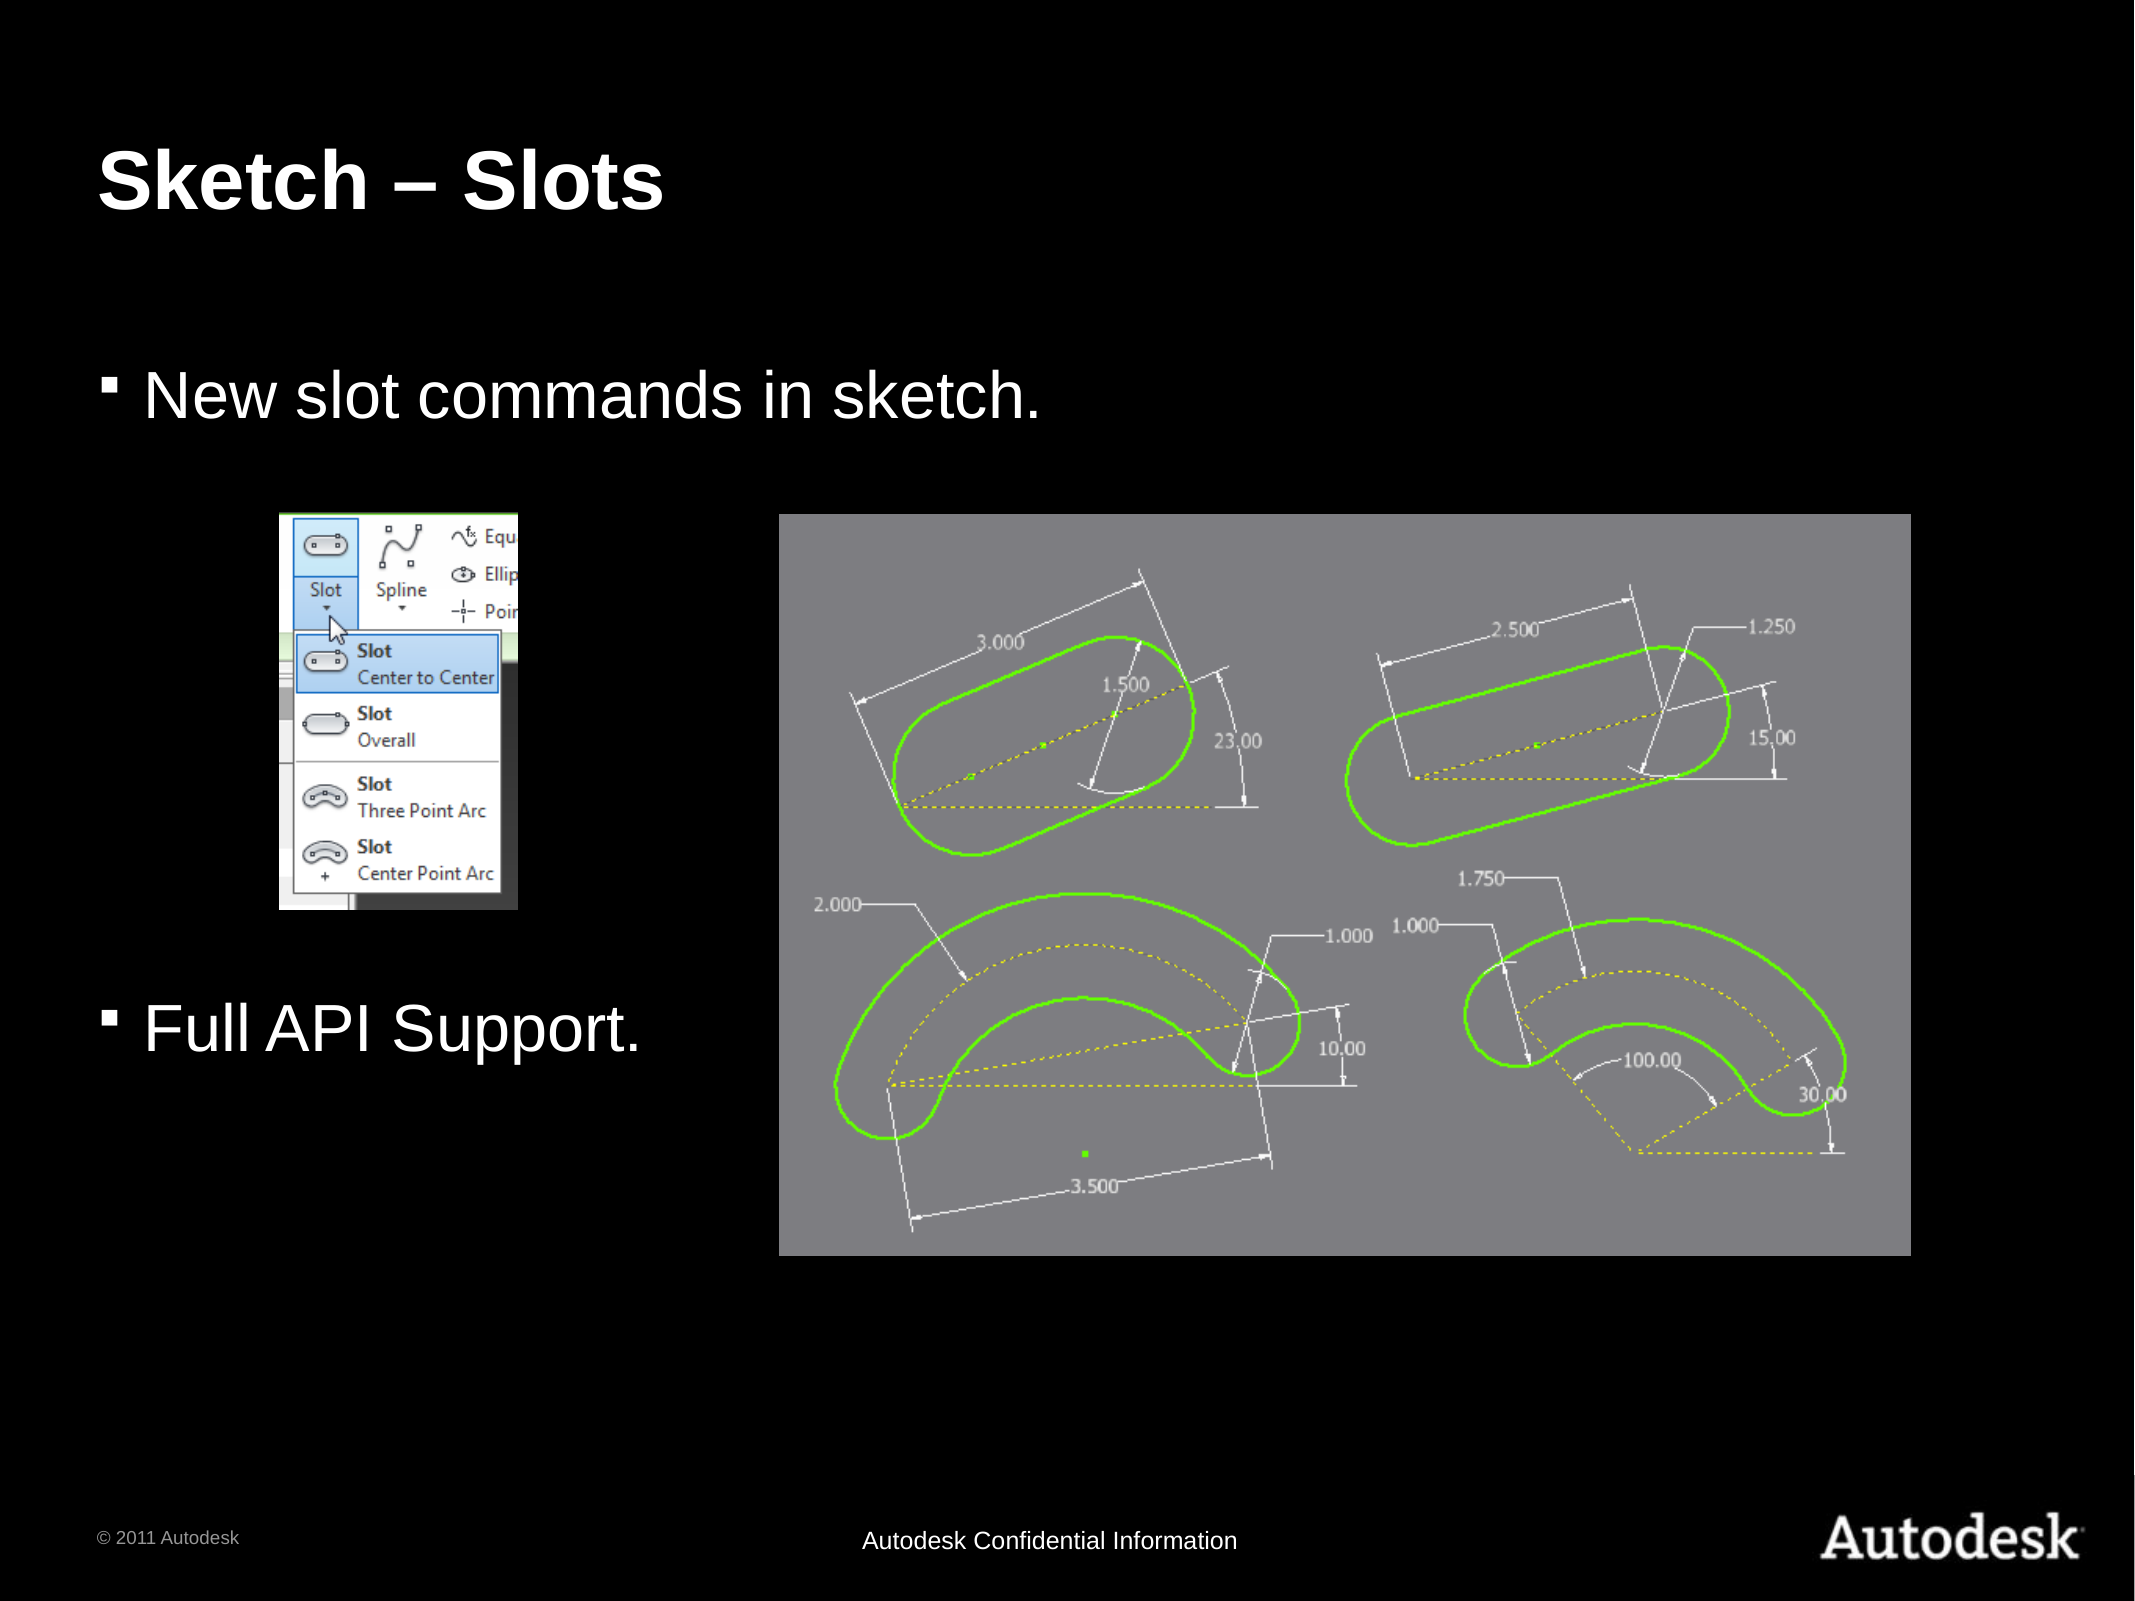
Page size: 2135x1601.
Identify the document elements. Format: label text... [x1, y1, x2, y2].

title Sketch – Slots [96, 59, 2028, 293]
picture [279, 512, 518, 910]
list New slot commands in sketch. Full API Support. [96, 351, 2028, 1452]
picture [779, 514, 1911, 1256]
picture [0, 1475, 2135, 1601]
